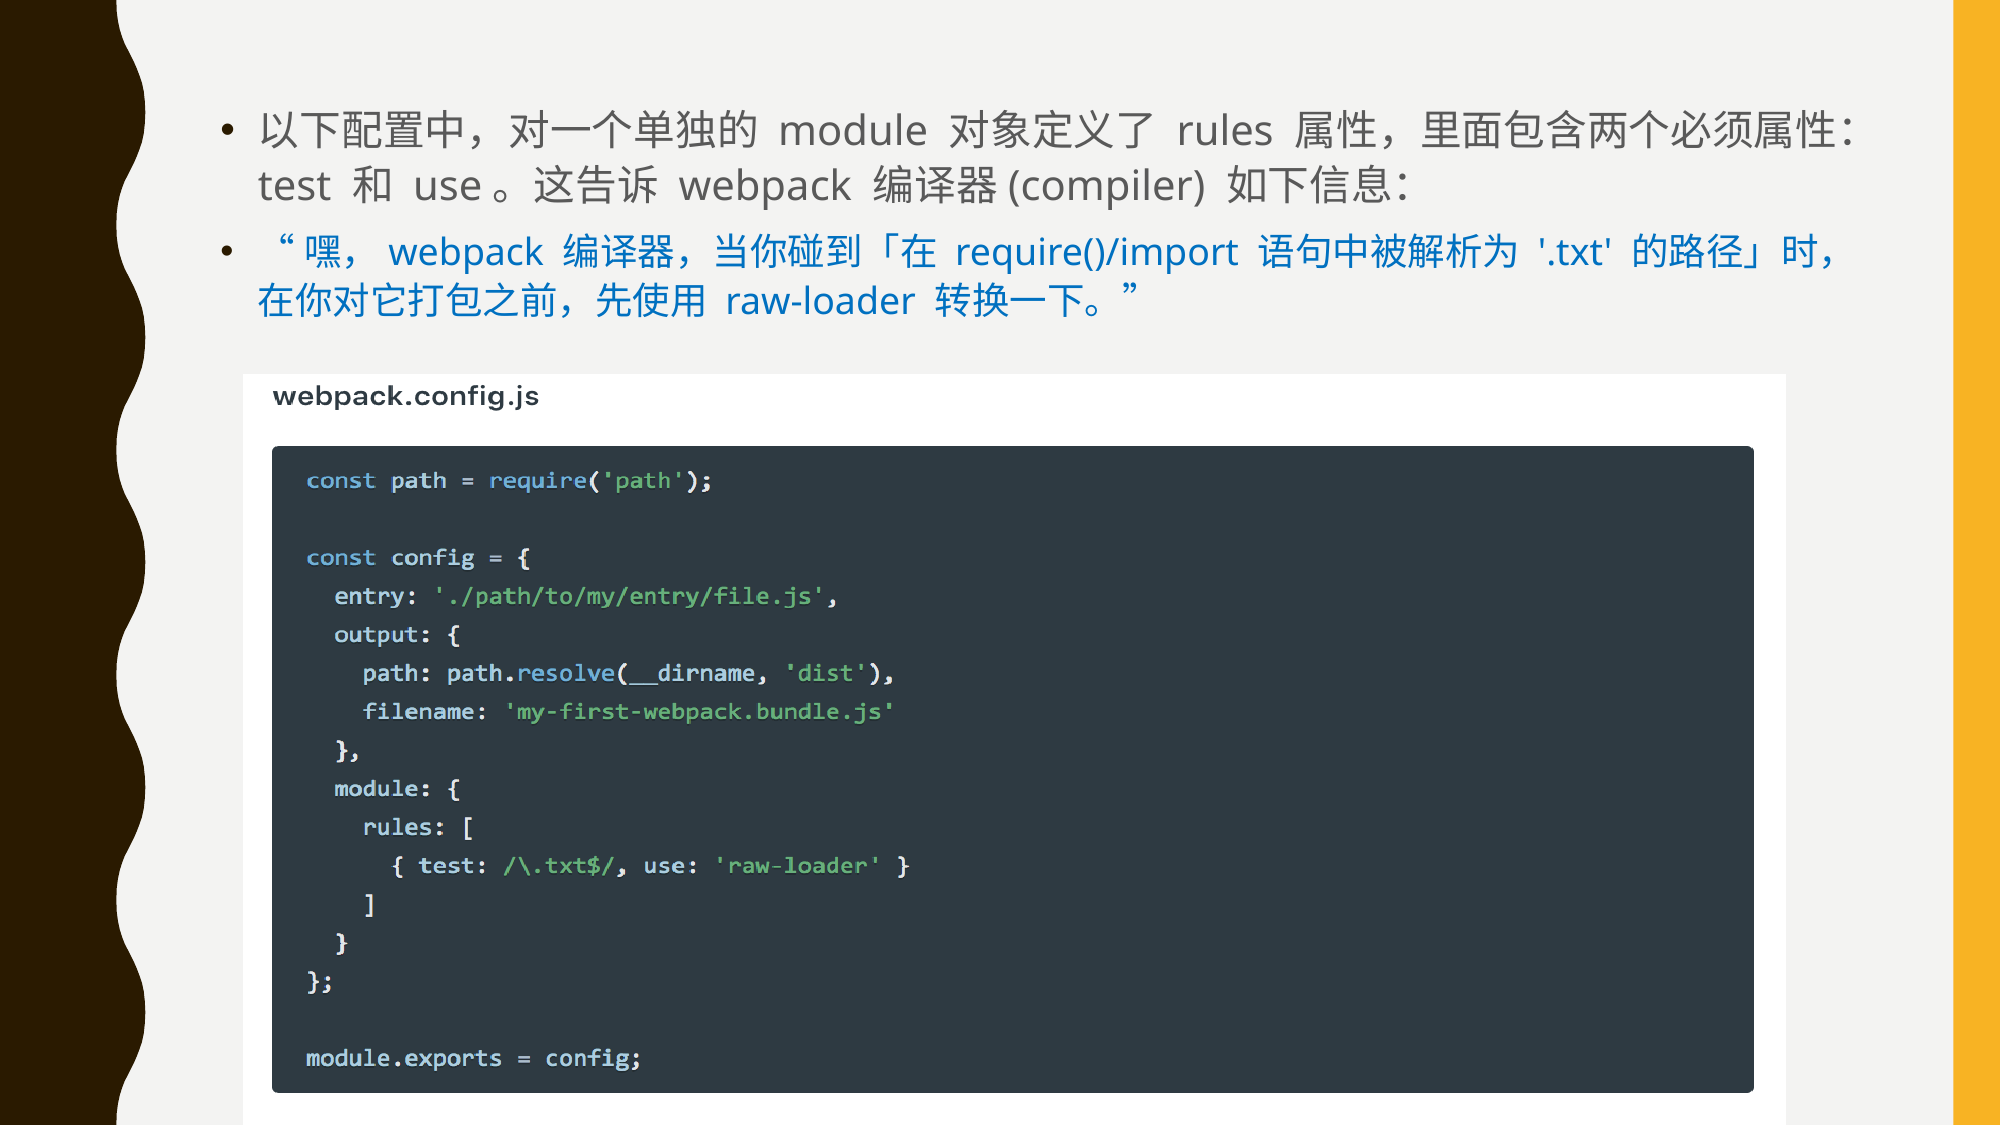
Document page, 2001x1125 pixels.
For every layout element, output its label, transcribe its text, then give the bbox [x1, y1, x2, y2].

list 以下配置中，对一个单独的 module 对象定义了 rules 属性，里面包含两个必须属性：test 和 use。这告诉 webpack 编译器(compiler) 如下信息： “嘿，webpack 编译器，当你碰到「在 require()/import 语句中被解析为 '.txt' 的路径」时，在你对它打包之前，先使用 raw-loader 转换一下。” [205, 91, 1875, 350]
picture [243, 374, 1786, 1125]
